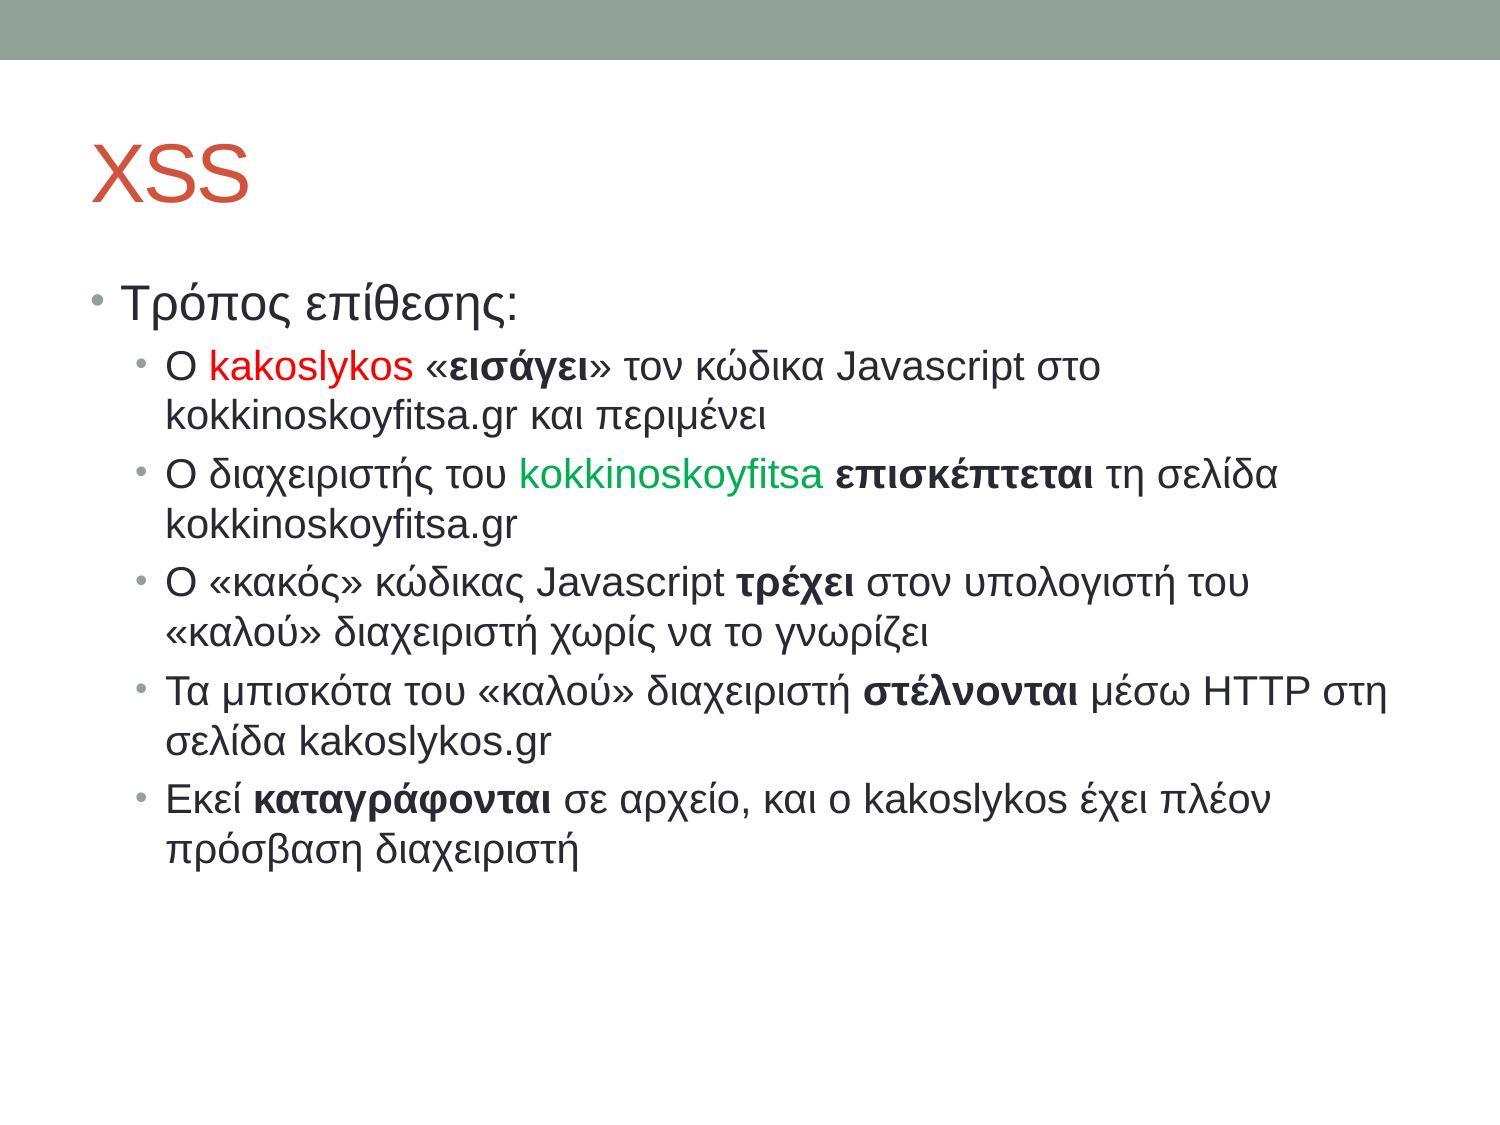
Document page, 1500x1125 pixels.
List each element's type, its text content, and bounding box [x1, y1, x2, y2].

title XSS [75, 87, 1425, 250]
list Τρόπος επίθεσης: Ο kakoslykos «εισάγει» τον κώδικα Javascript στο kokkinoskoyfitsa.gr και περιμένει Ο διαχειριστής του kokkinoskoyfitsa επισκέπτεται τη σελίδα kokkinoskoyfitsa.gr Ο «κακός» κώδικας Javascript τρέχει στον υπολογιστή του «καλού» διαχειριστή χωρίς να το γνωρίζει Τα μπισκότα του «καλού» διαχειριστή στέλνονται μέσω HTTP στη σελίδα kakoslykos.gr Εκεί καταγράφονται σε αρχείο, και ο kakoslykos έχει πλέον πρόσβαση διαχειριστή [75, 262, 1425, 1063]
